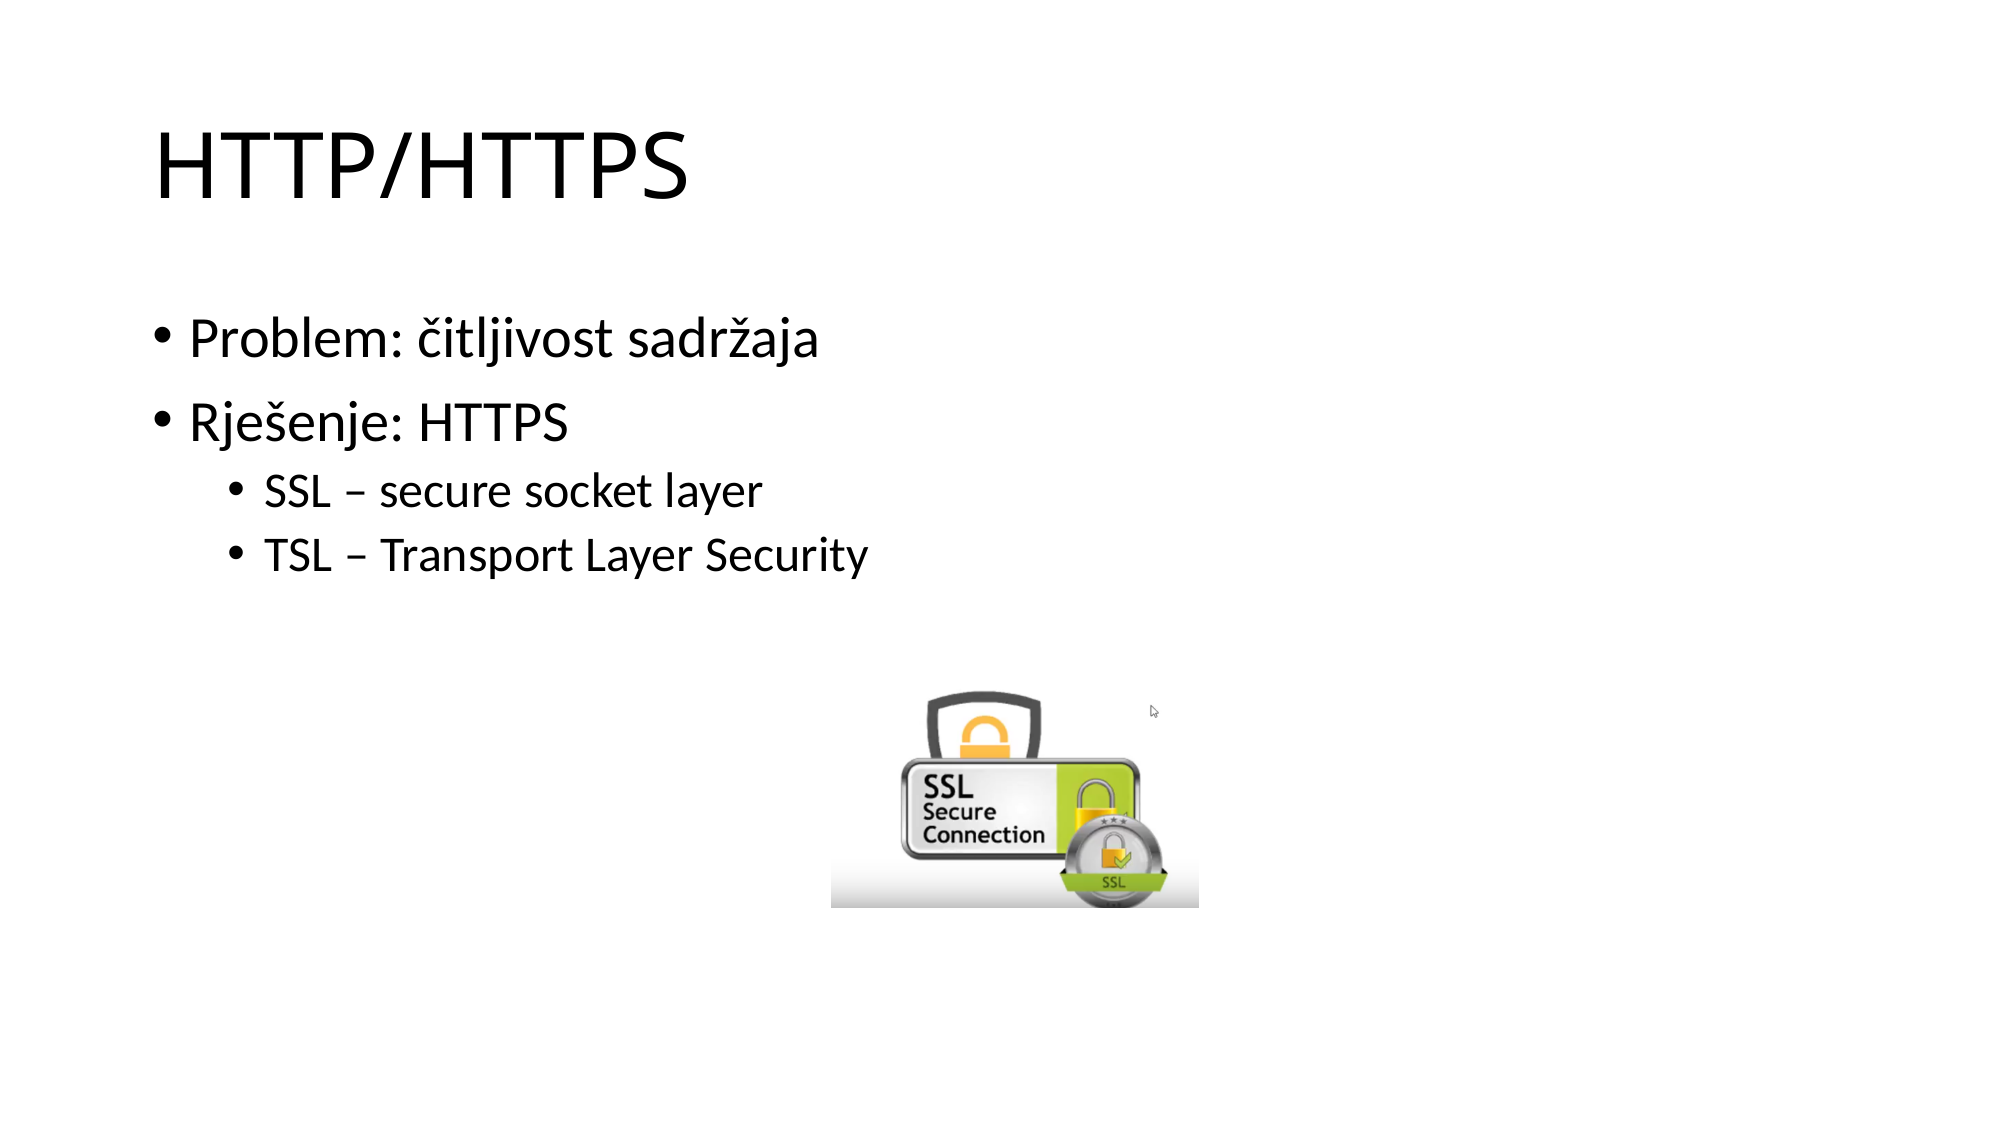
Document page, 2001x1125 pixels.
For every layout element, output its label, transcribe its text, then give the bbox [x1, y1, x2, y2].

list Problem: čitljivost sadržaja Rješenje: HTTPS SSL – secure socket layer TSL – Transport Layer Security [137, 299, 1863, 1014]
picture [831, 673, 1199, 908]
title HTTP/HTTPS [137, 59, 1863, 278]
